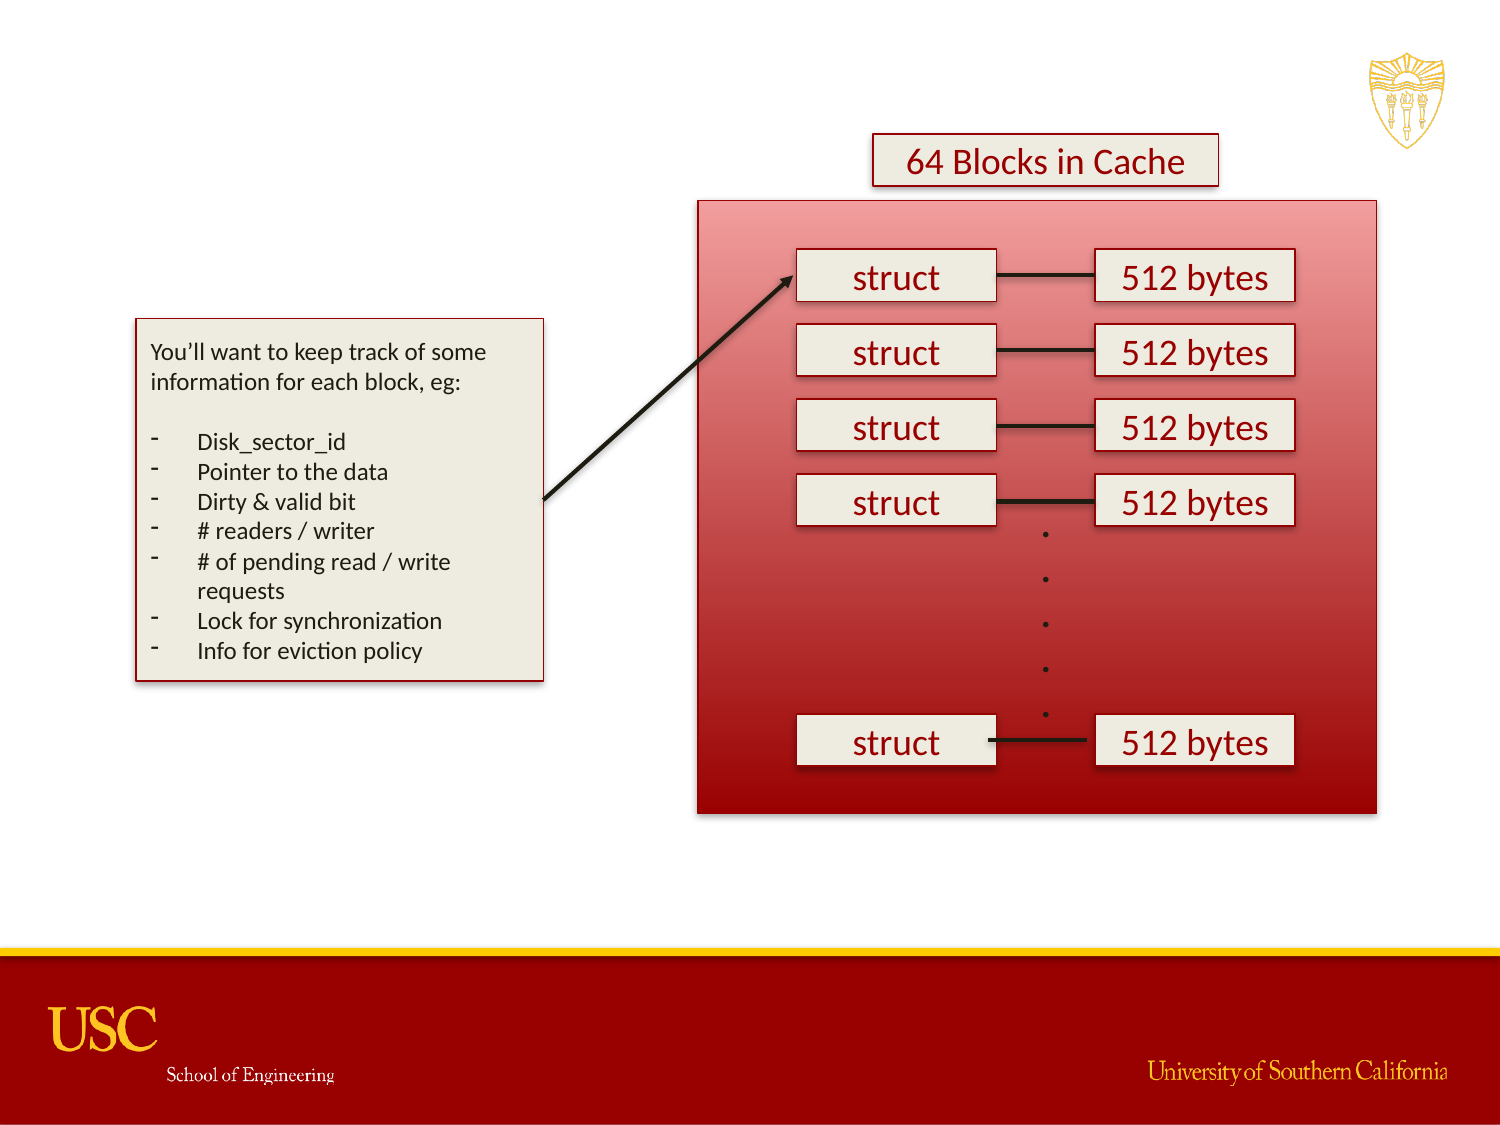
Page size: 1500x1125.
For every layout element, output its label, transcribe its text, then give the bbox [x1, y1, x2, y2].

text_box struct [796, 473, 997, 527]
text_box You’ll want to keep track of some information for each block, eg: Disk_sector_id Pointer to the data Dirty & valid bit # readers / writer # of pending read / write requests Lock for synchronization Info for eviction policy [135, 318, 544, 682]
text_box 512 bytes [1094, 323, 1296, 377]
text_box 512 bytes [1094, 713, 1296, 767]
text_box [697, 200, 1377, 814]
text_box 512 bytes [1094, 248, 1296, 302]
text_box struct [798, 398, 997, 452]
text_box 64 Blocks in Cache [872, 133, 1219, 187]
text_box . . . . . [923, 492, 1168, 733]
text_box struct [796, 248, 997, 302]
text_box struct [796, 713, 997, 767]
text_box struct [798, 323, 997, 377]
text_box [543, 275, 794, 501]
text_box 512 bytes [1094, 473, 1296, 527]
text_box 512 bytes [1094, 398, 1296, 452]
